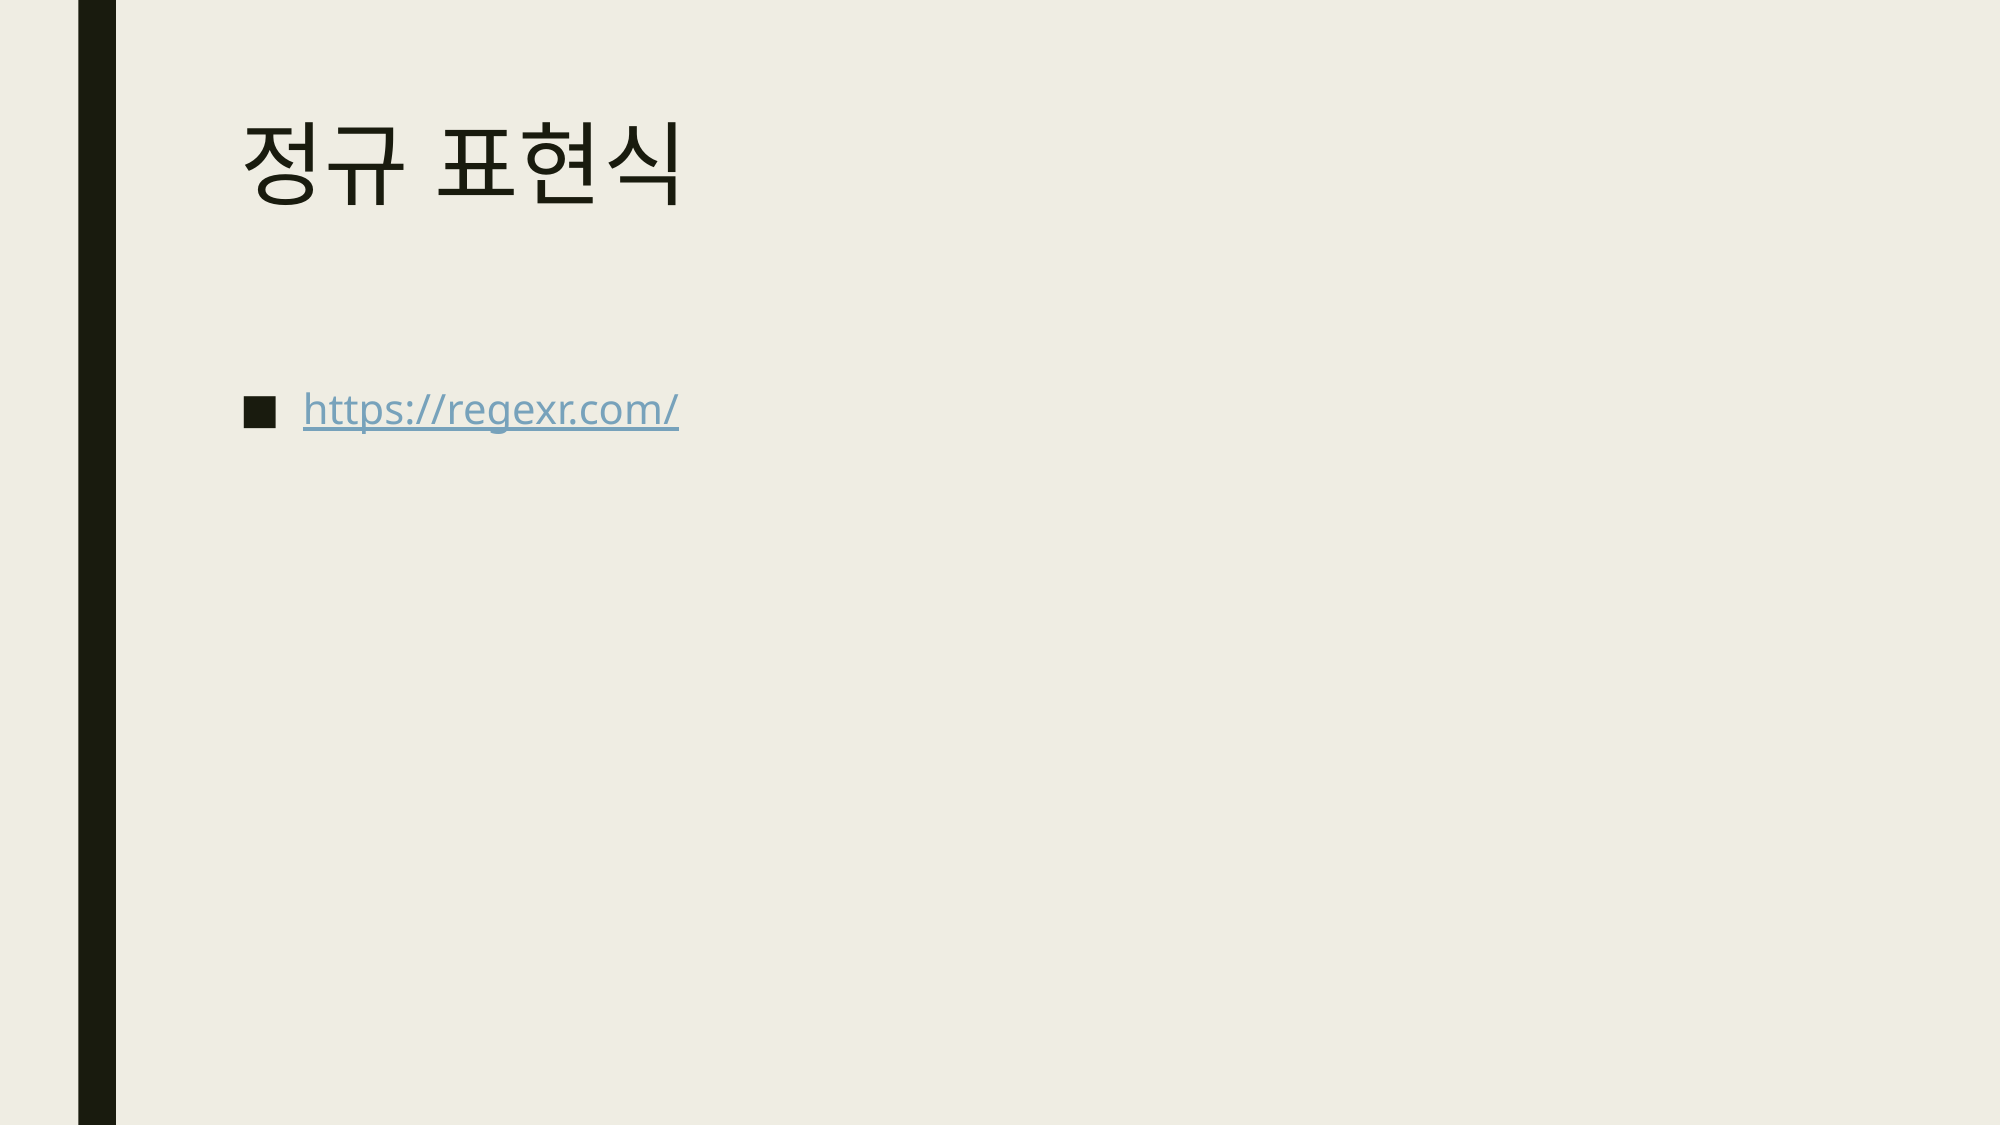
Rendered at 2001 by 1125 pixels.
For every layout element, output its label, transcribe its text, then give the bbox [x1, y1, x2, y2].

list https://regexr.com/ [225, 375, 1800, 963]
title 정규 표현식 [225, 112, 1800, 357]
